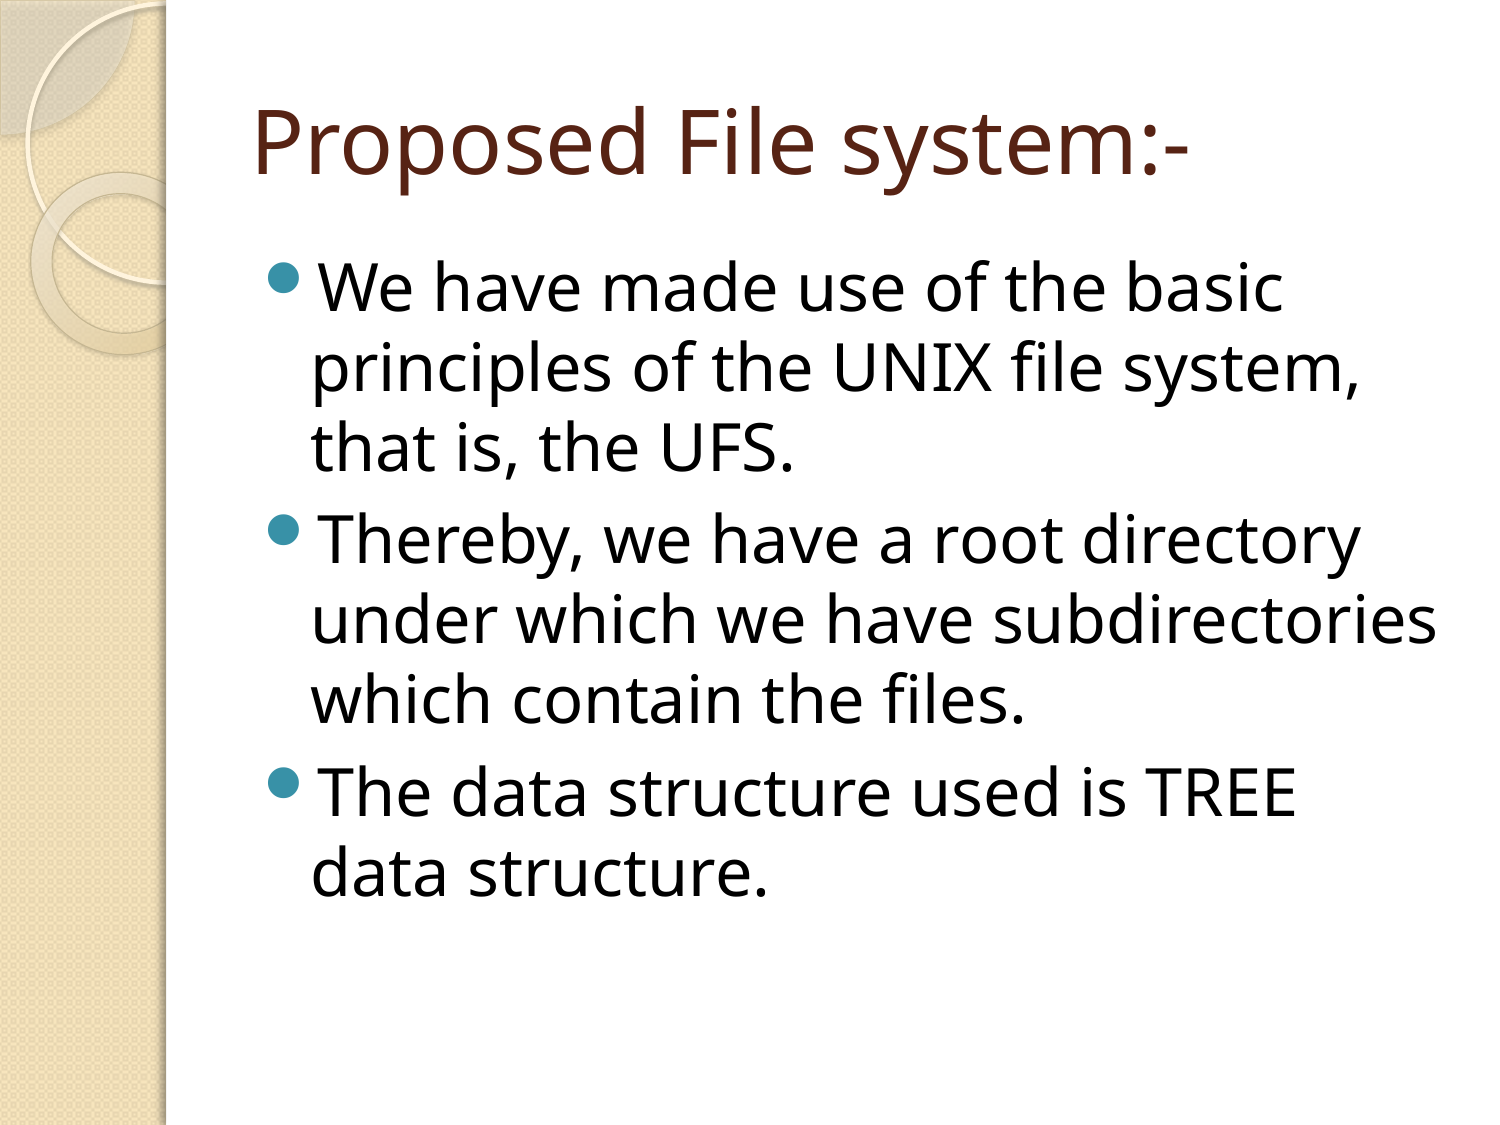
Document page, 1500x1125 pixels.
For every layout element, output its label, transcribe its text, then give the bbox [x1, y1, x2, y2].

list We have made use of the basic principles of the UNIX file system, that is, the UFS. Thereby, we have a root directory under which we have subdirectories which contain the files. The data structure used is TREE data structure. [235, 237, 1466, 1025]
title Proposed File system:- [235, 45, 1466, 233]
